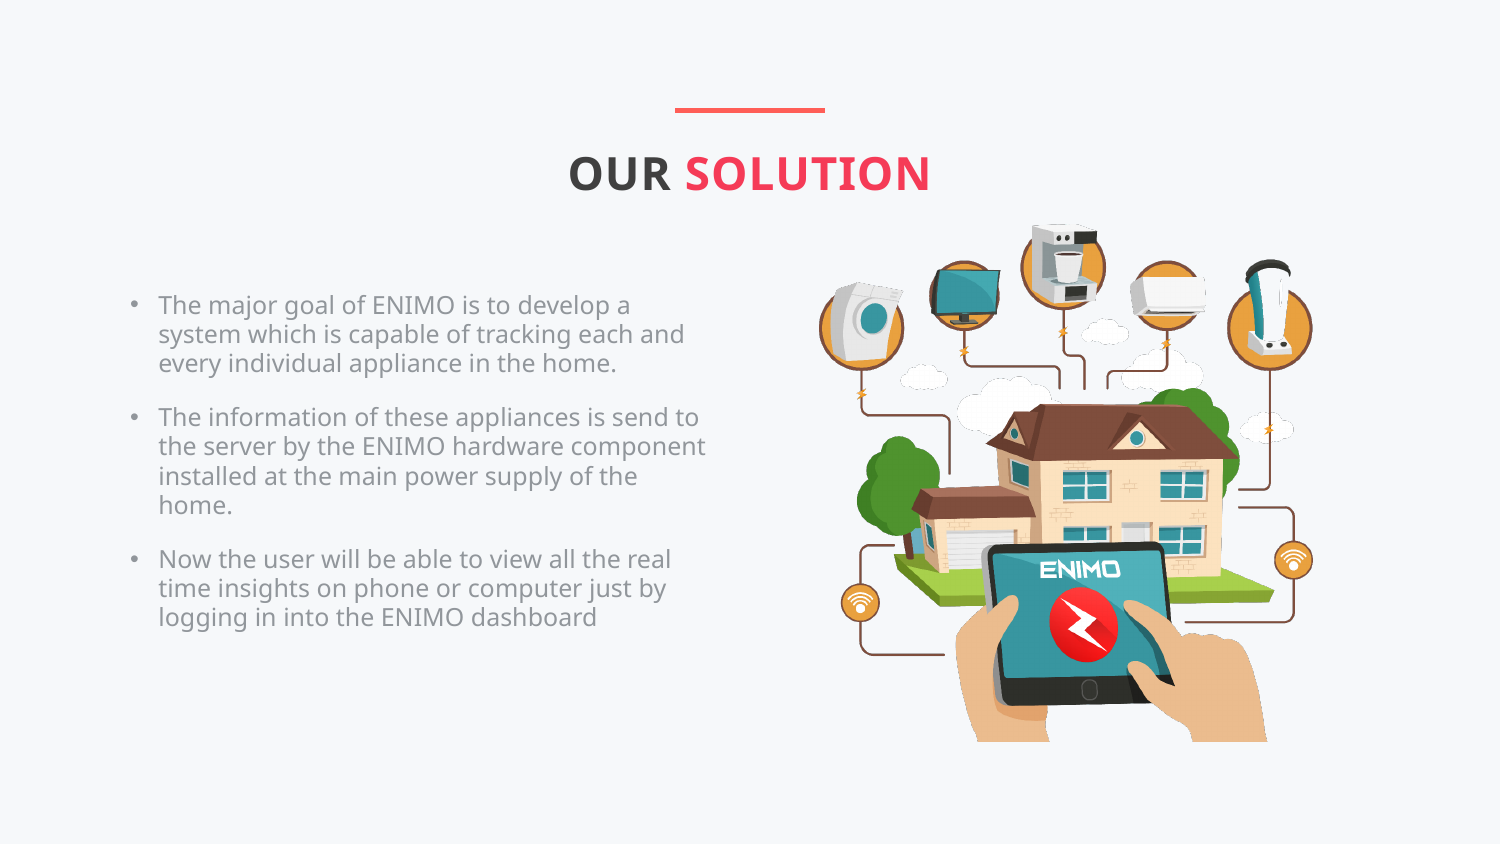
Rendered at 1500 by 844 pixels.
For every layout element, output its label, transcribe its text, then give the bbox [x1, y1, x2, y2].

text_box The major goal of ENIMO is to develop a system which is capable of tracking each and every individual appliance in the home. The information of these appliances is send to the server by the ENIMO hardware component installed at the main power supply of the home. Now the user will be able to view all the real time insights on phone or computer just by logging in into the ENIMO dashboard [130, 290, 708, 632]
picture [782, 177, 1348, 742]
text_box Our Solution [97, 133, 1403, 201]
